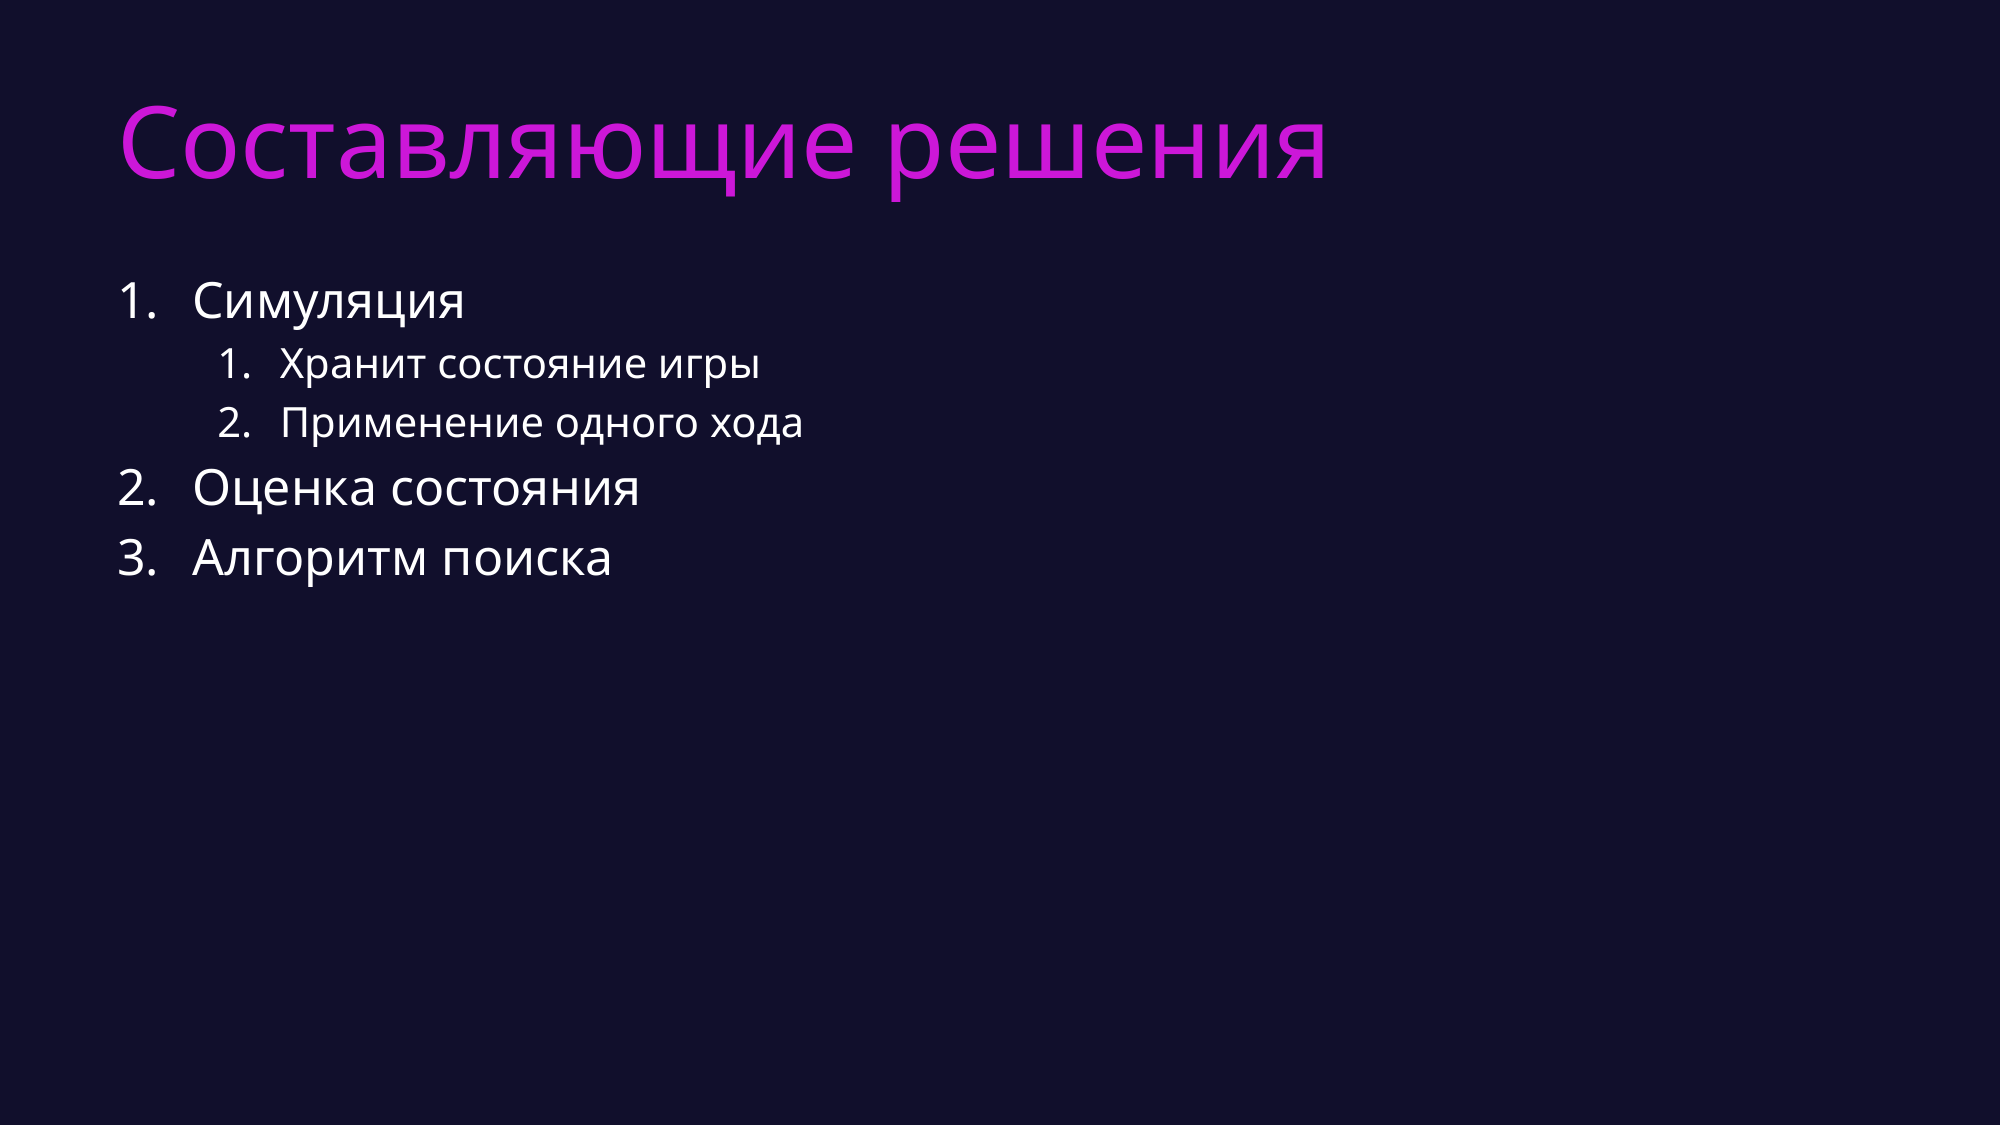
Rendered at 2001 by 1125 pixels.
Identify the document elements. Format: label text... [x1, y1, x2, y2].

title Составляющие решения [102, 45, 1904, 232]
list Симуляция Хранит состояние игры Применение одного хода Оценка состояния Алгоритм поиска [102, 261, 1904, 1006]
